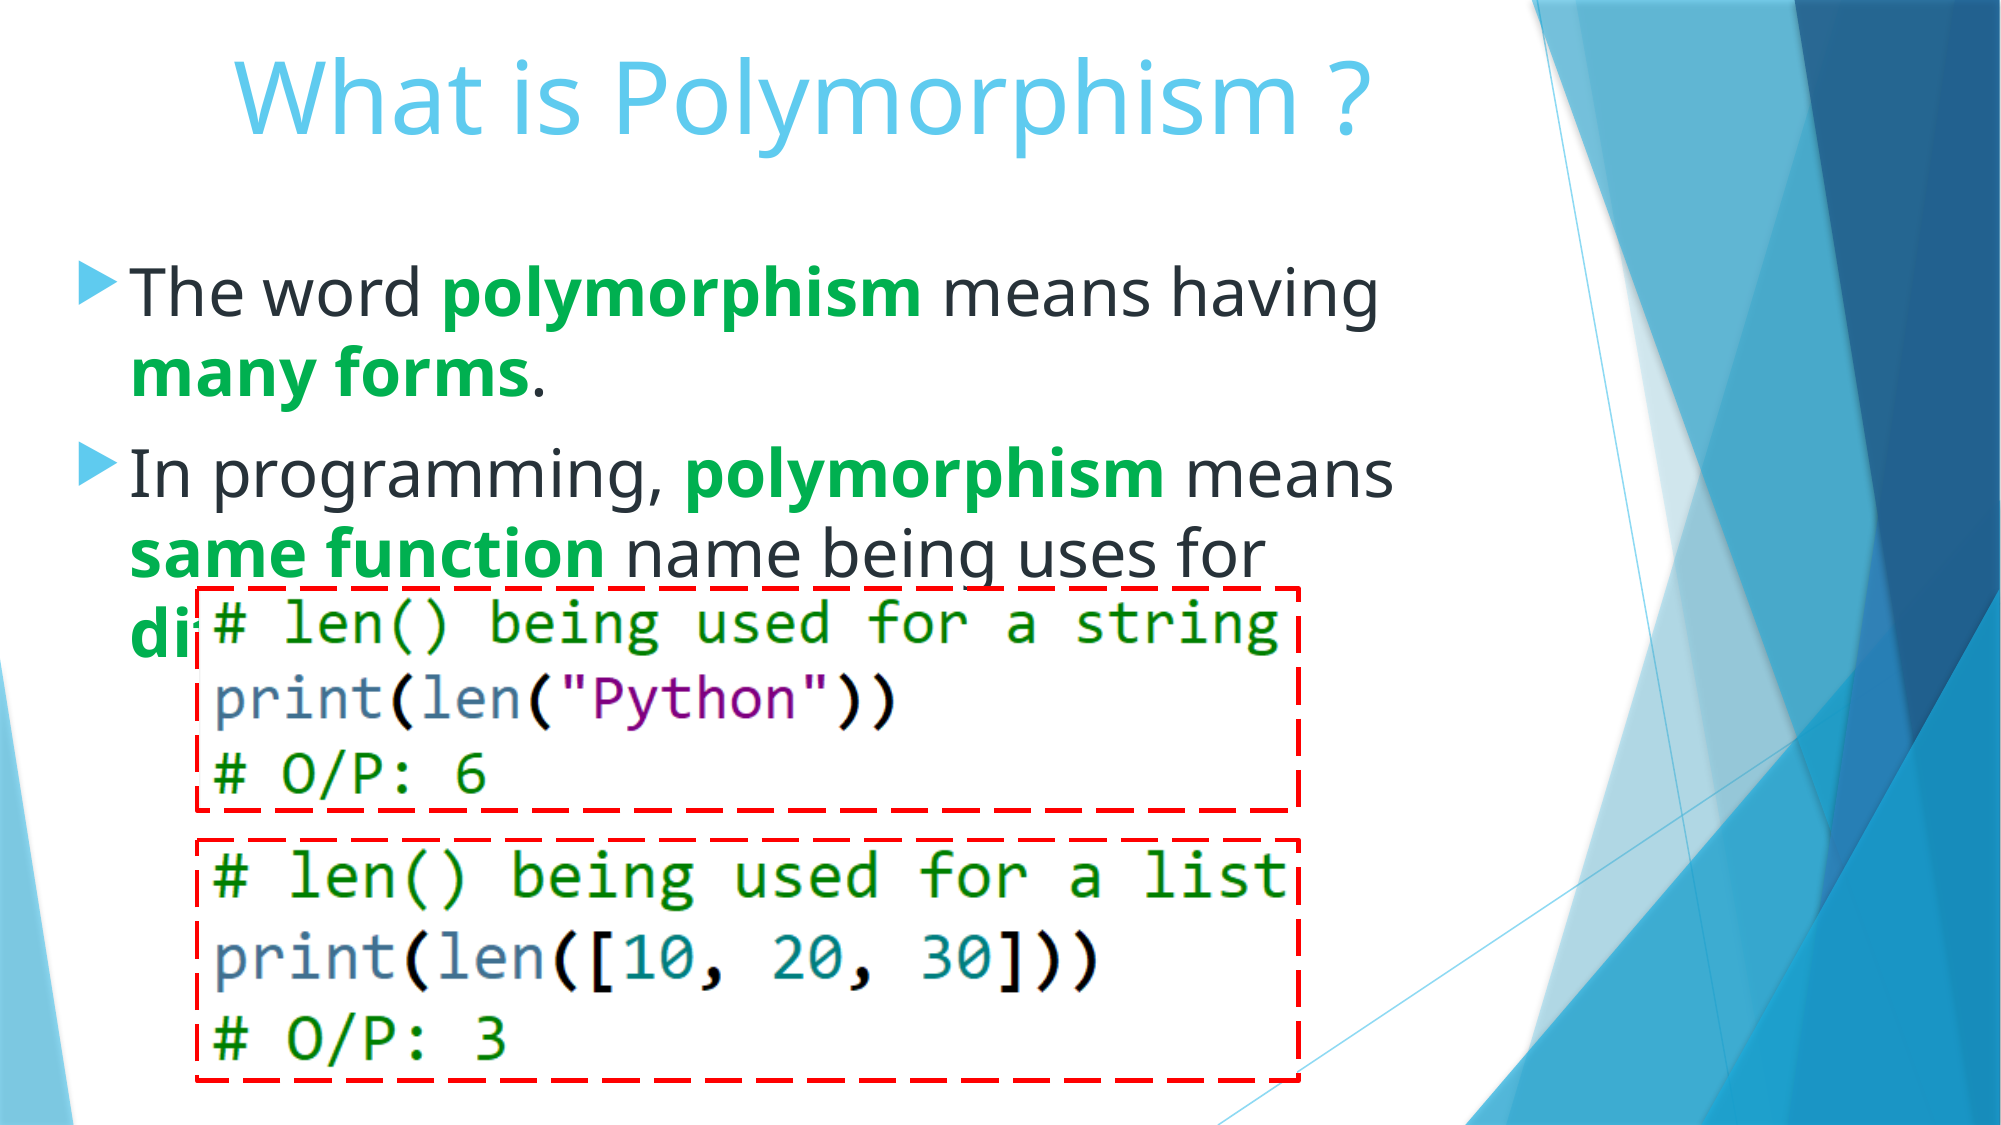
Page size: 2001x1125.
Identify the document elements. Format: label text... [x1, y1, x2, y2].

picture [198, 590, 1297, 809]
picture [198, 841, 1297, 1079]
list The word polymorphism means having many forms. In programming, polymorphism means same function name being uses for different datatypes. [58, 242, 1587, 992]
title What is Polymorphism ? [111, 25, 1522, 242]
